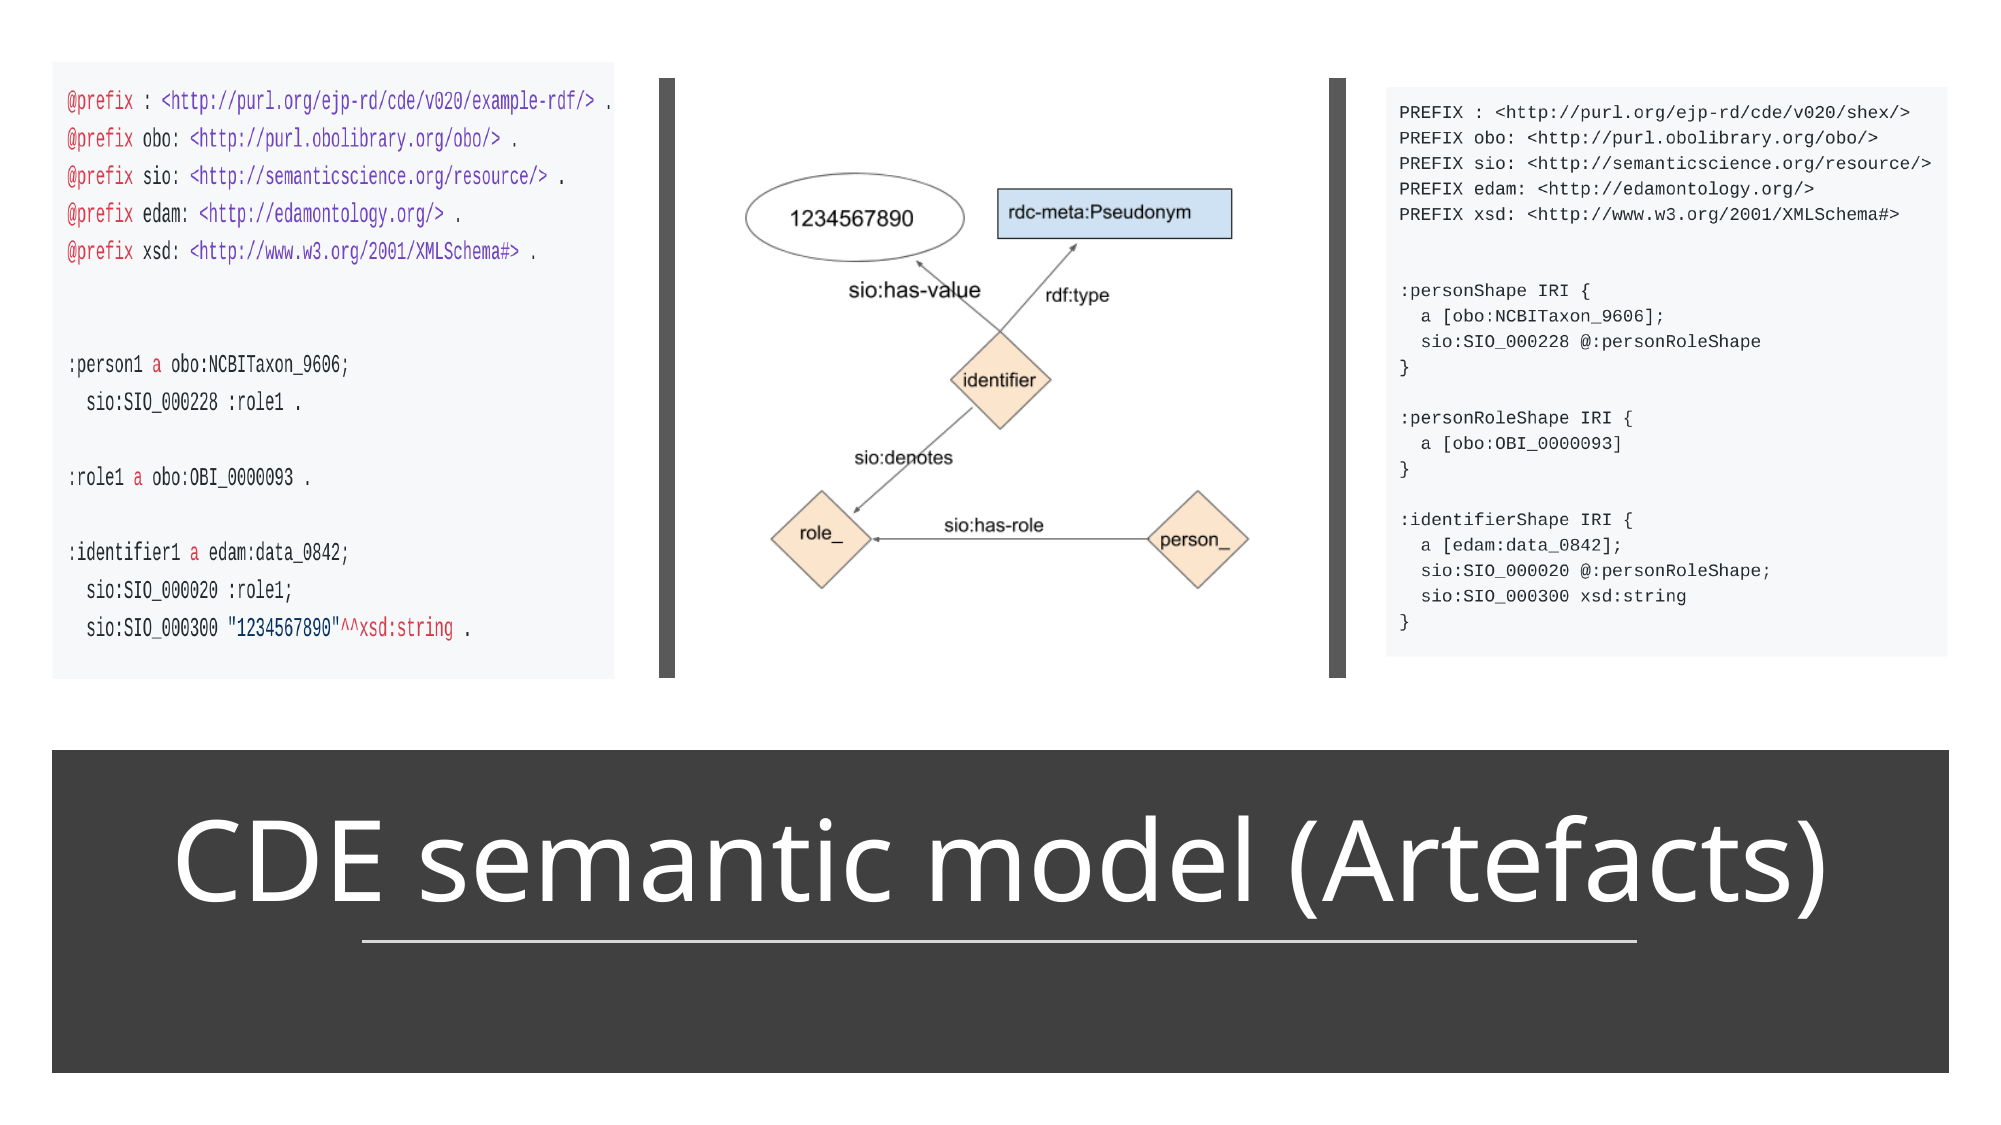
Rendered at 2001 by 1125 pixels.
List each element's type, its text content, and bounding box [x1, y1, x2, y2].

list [719, 139, 1283, 618]
title CDE semantic model (Artefacts) [86, 780, 1914, 933]
picture [52, 62, 615, 695]
text_box [61, 759, 1939, 1064]
picture [1386, 87, 1948, 677]
